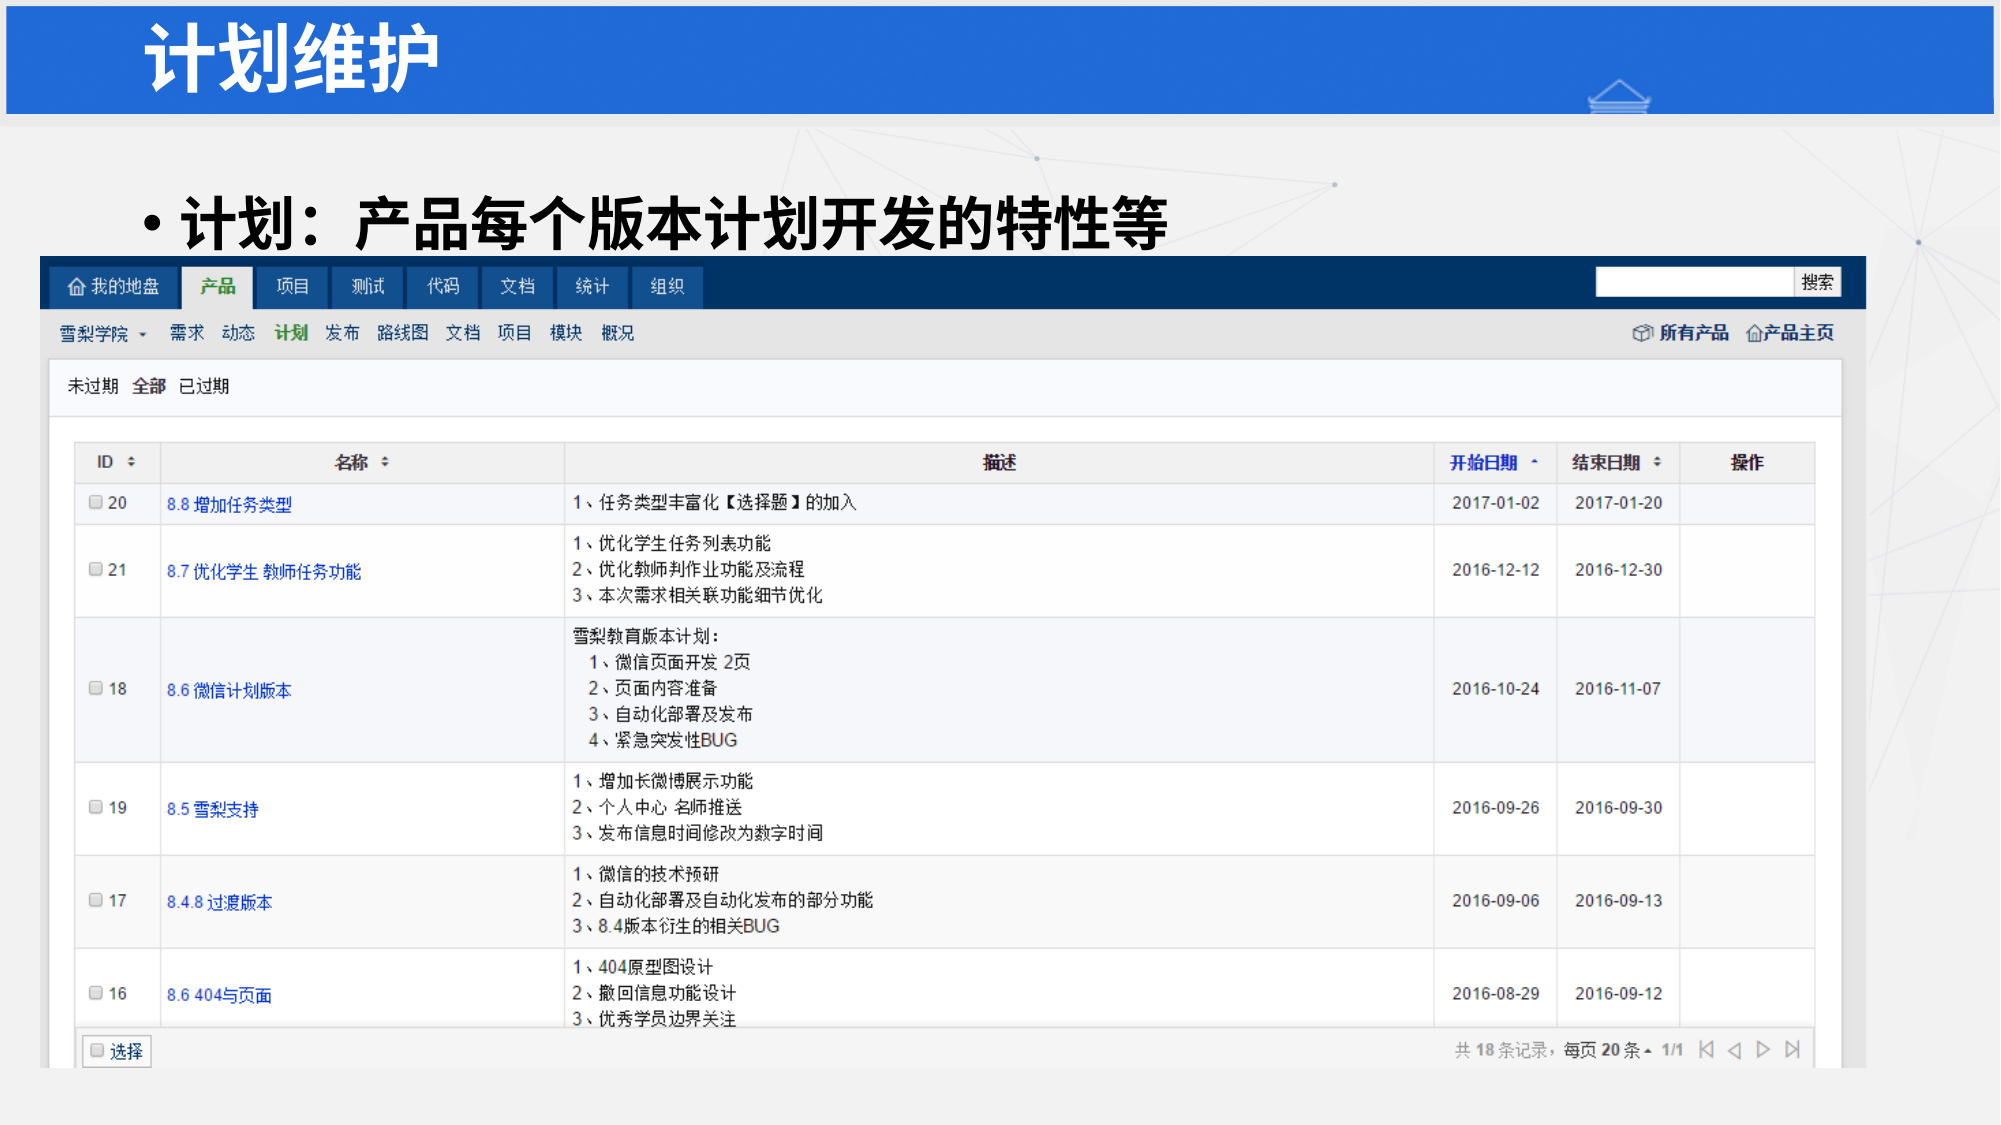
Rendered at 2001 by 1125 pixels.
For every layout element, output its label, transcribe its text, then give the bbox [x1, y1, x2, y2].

picture [0, 129, 2000, 1068]
list 计划：产品每个版本计划开发的特性等 [142, 152, 1792, 256]
title 计划维护 [142, 21, 1505, 108]
picture [7, 7, 1993, 114]
